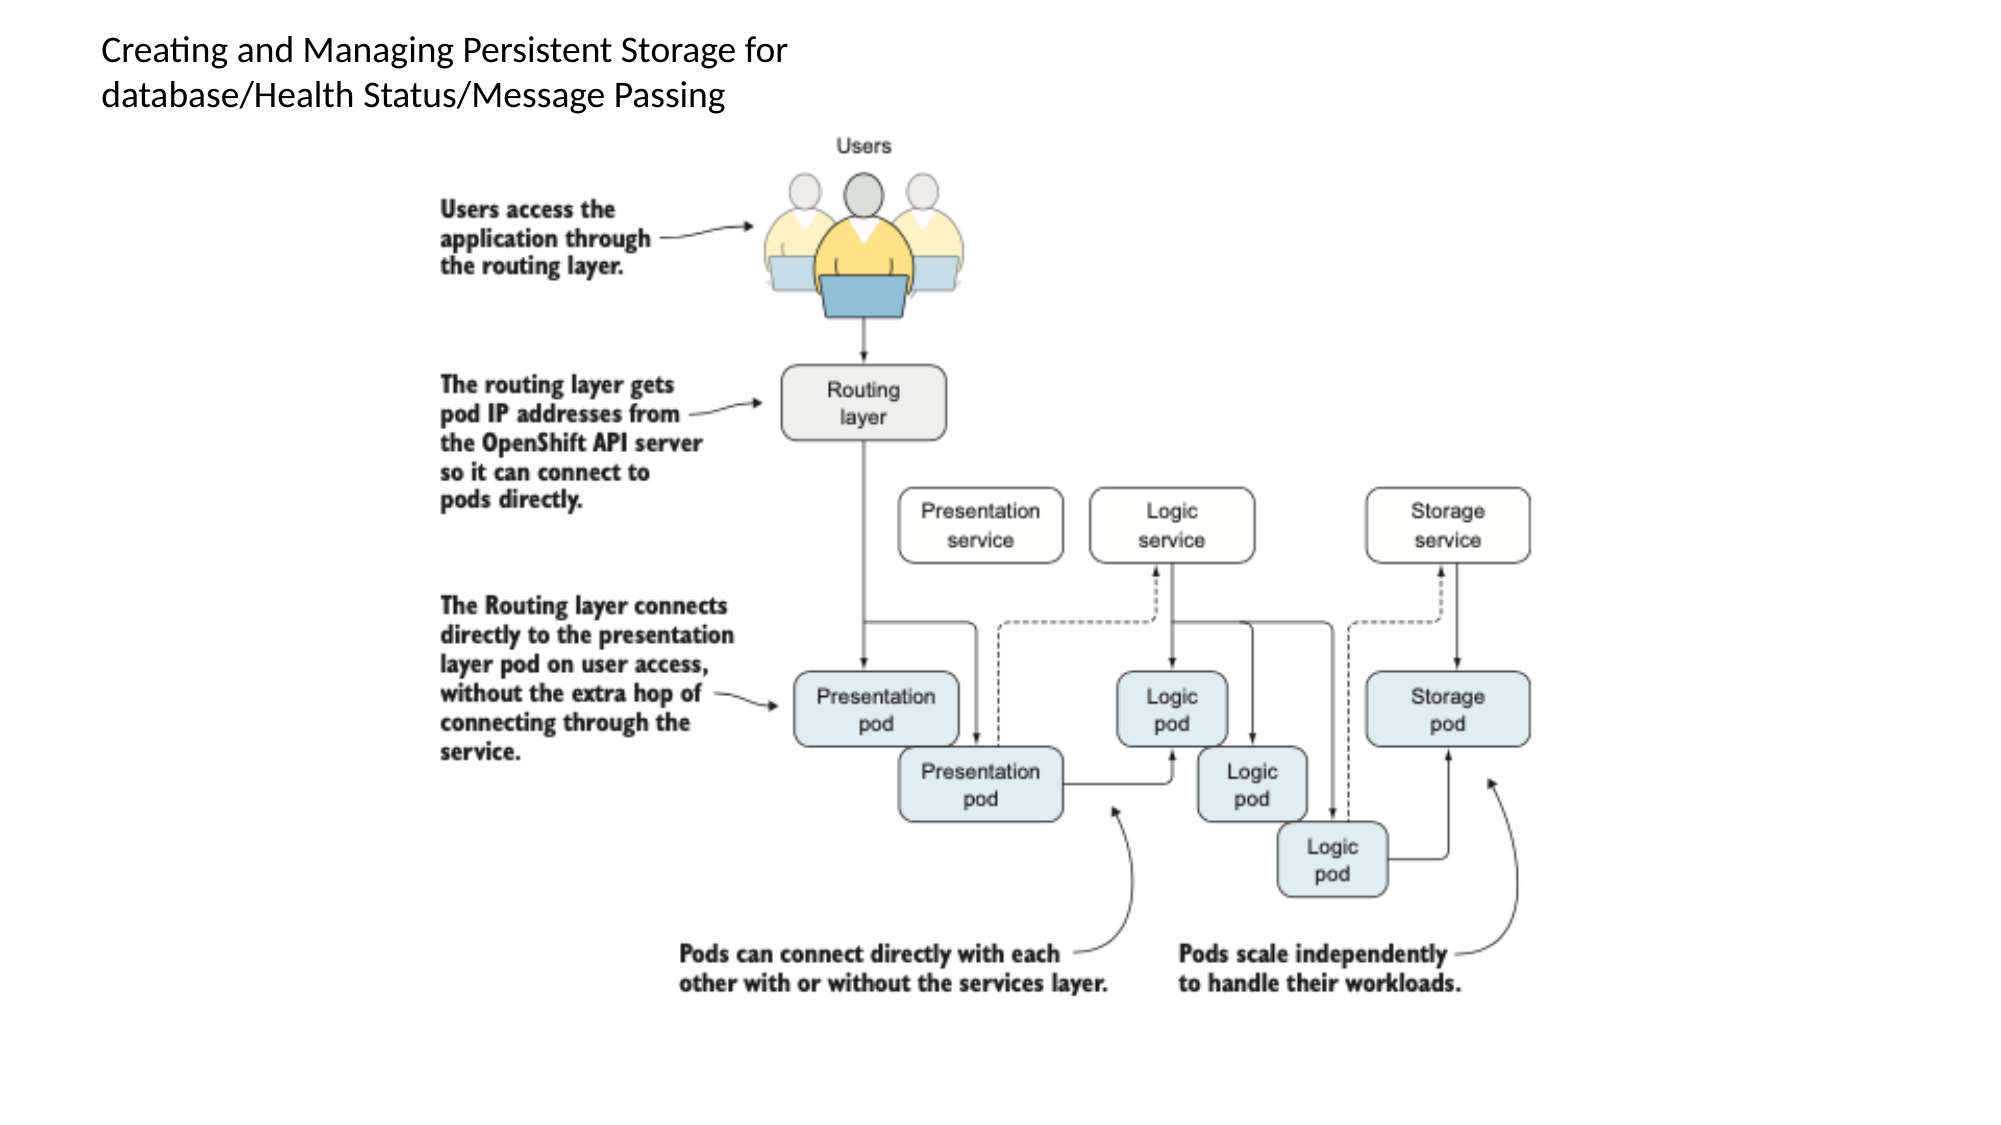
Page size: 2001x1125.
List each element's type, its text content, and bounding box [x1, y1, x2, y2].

picture [404, 112, 1596, 1013]
text_box Creating and Managing Persistent Storage for database/Health Status/Message Passing [86, 17, 907, 167]
